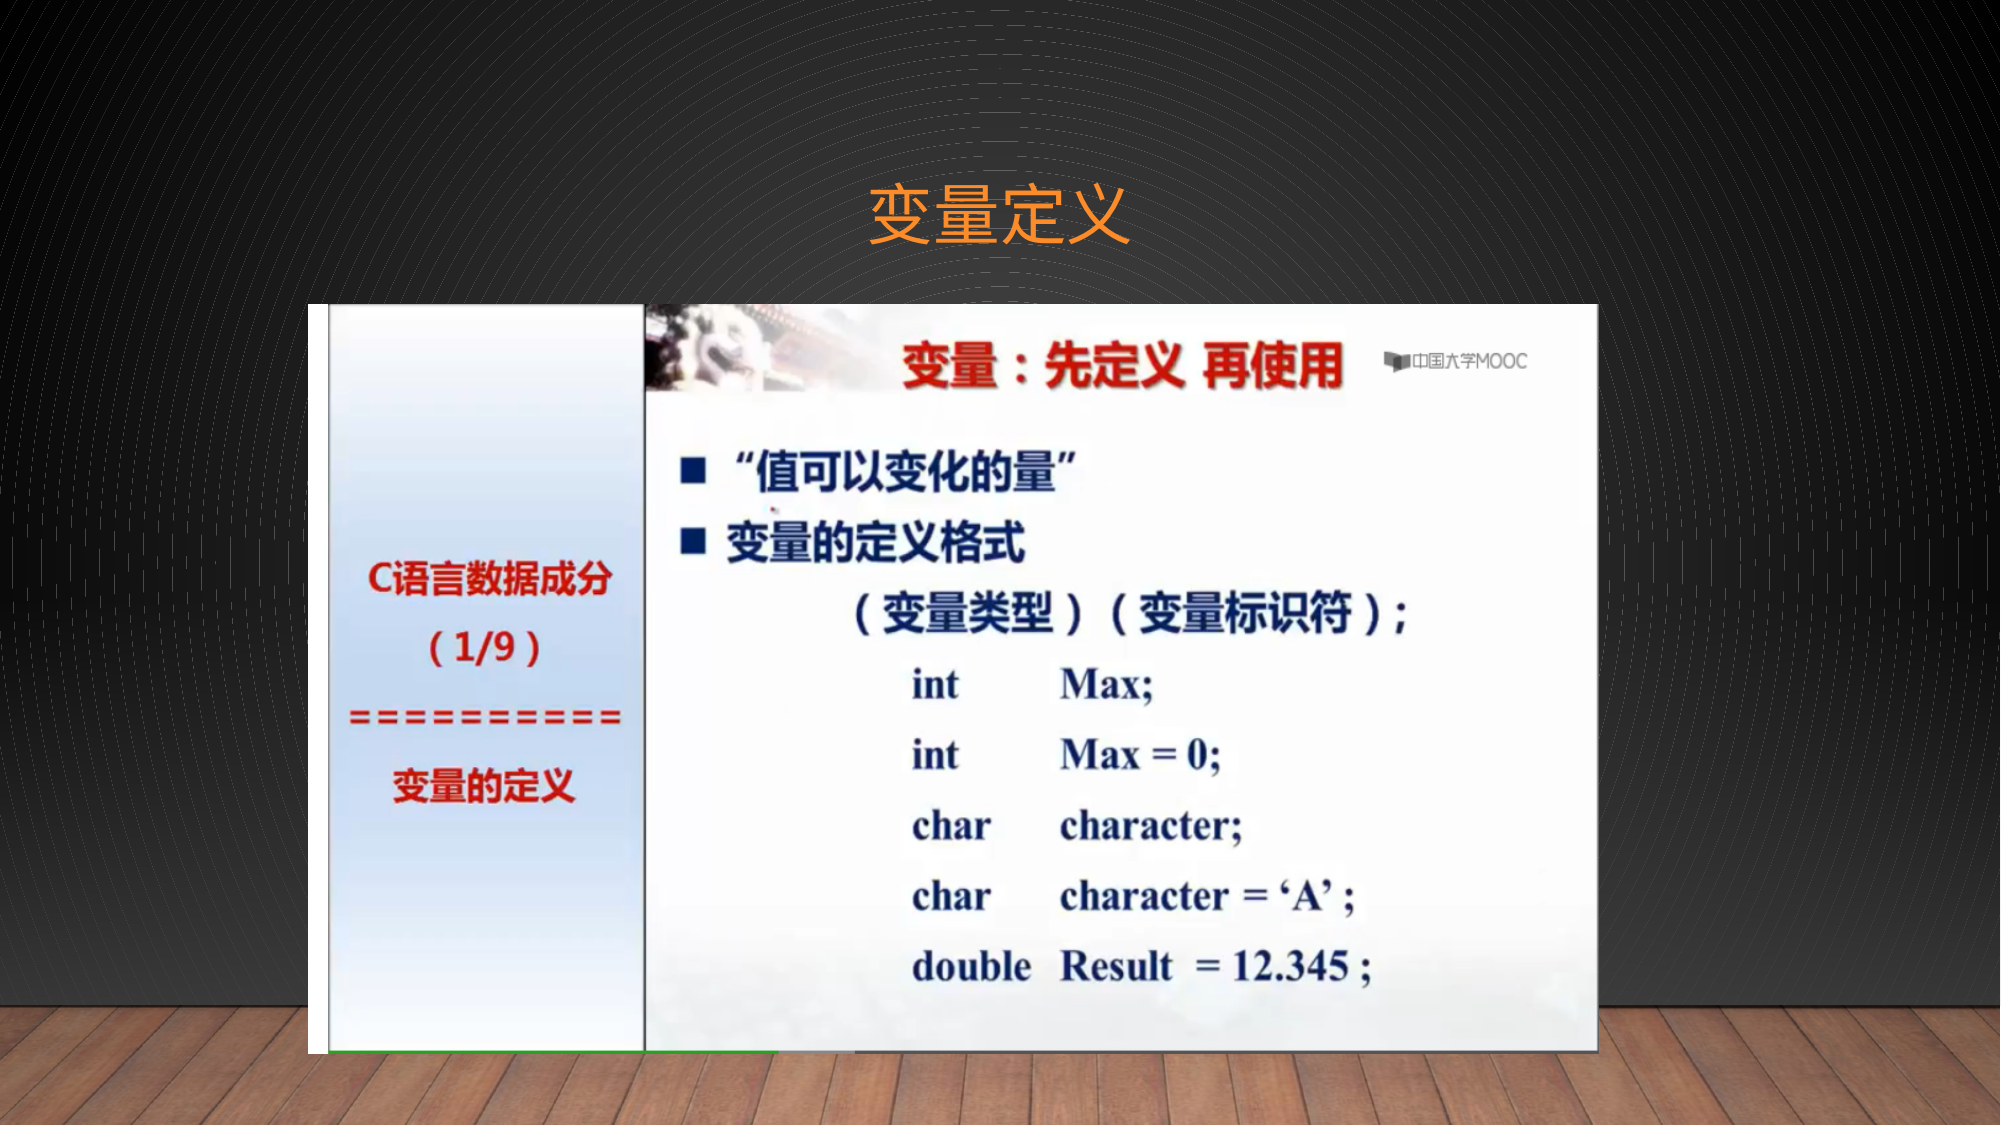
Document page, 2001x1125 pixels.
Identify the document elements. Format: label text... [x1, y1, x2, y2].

picture [0, 303, 2000, 1125]
title 变量定义 [238, 131, 1763, 305]
